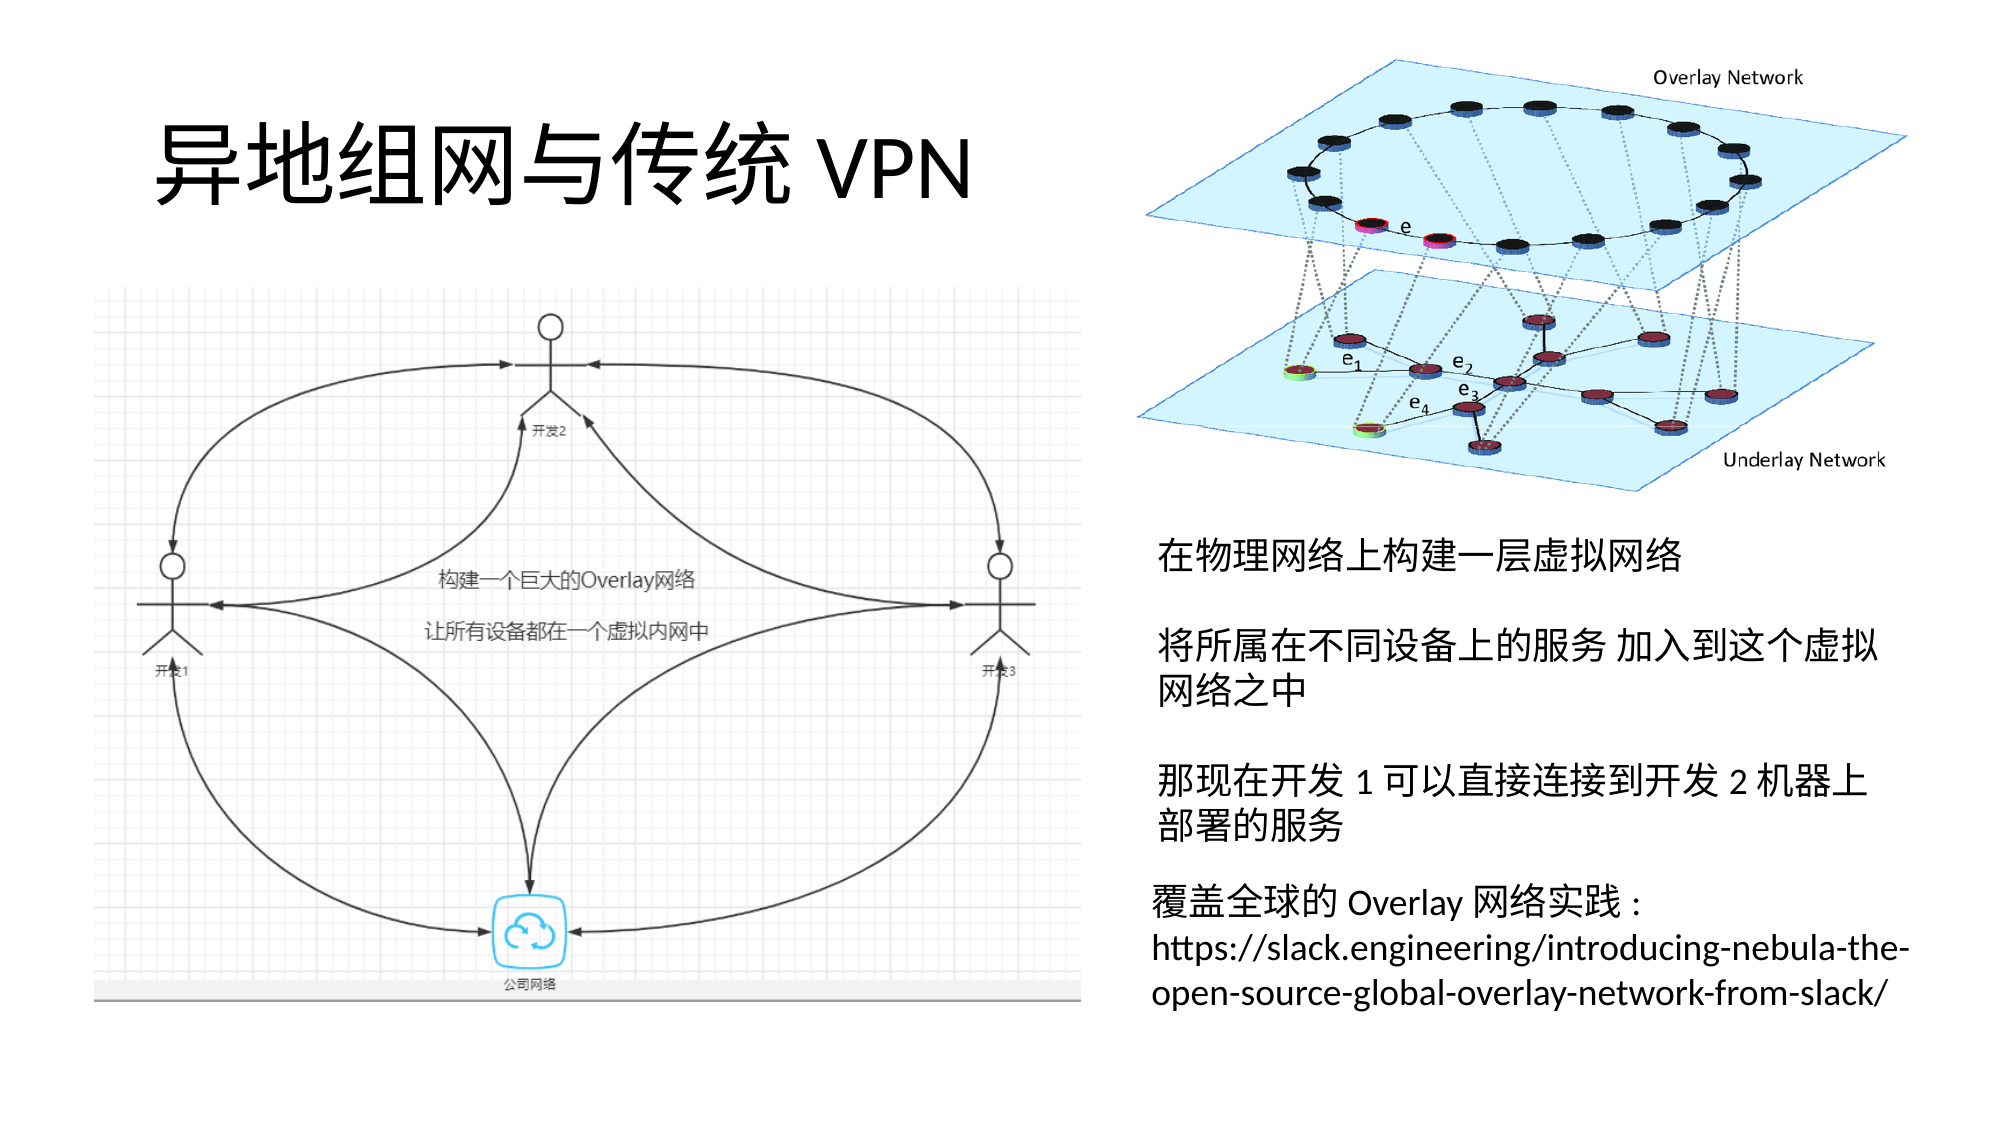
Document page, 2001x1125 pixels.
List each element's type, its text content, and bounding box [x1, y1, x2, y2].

picture [1136, 59, 1908, 492]
text_box 在物理网络上构建一层虚拟网络 将所属在不同设备上的服务 加入到这个虚拟网络之中 那现在开发1可以直接连接到开发2机器上部署的服务 [1143, 524, 1901, 854]
text_box 覆盖全球的Overlay网络实践: https://slack.engineering/introducing-nebula-the-open-source-global-overlay-network-from-slack/ [1136, 870, 2000, 1021]
title 异地组网与传统VPN [137, 59, 1136, 278]
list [94, 287, 1081, 1002]
